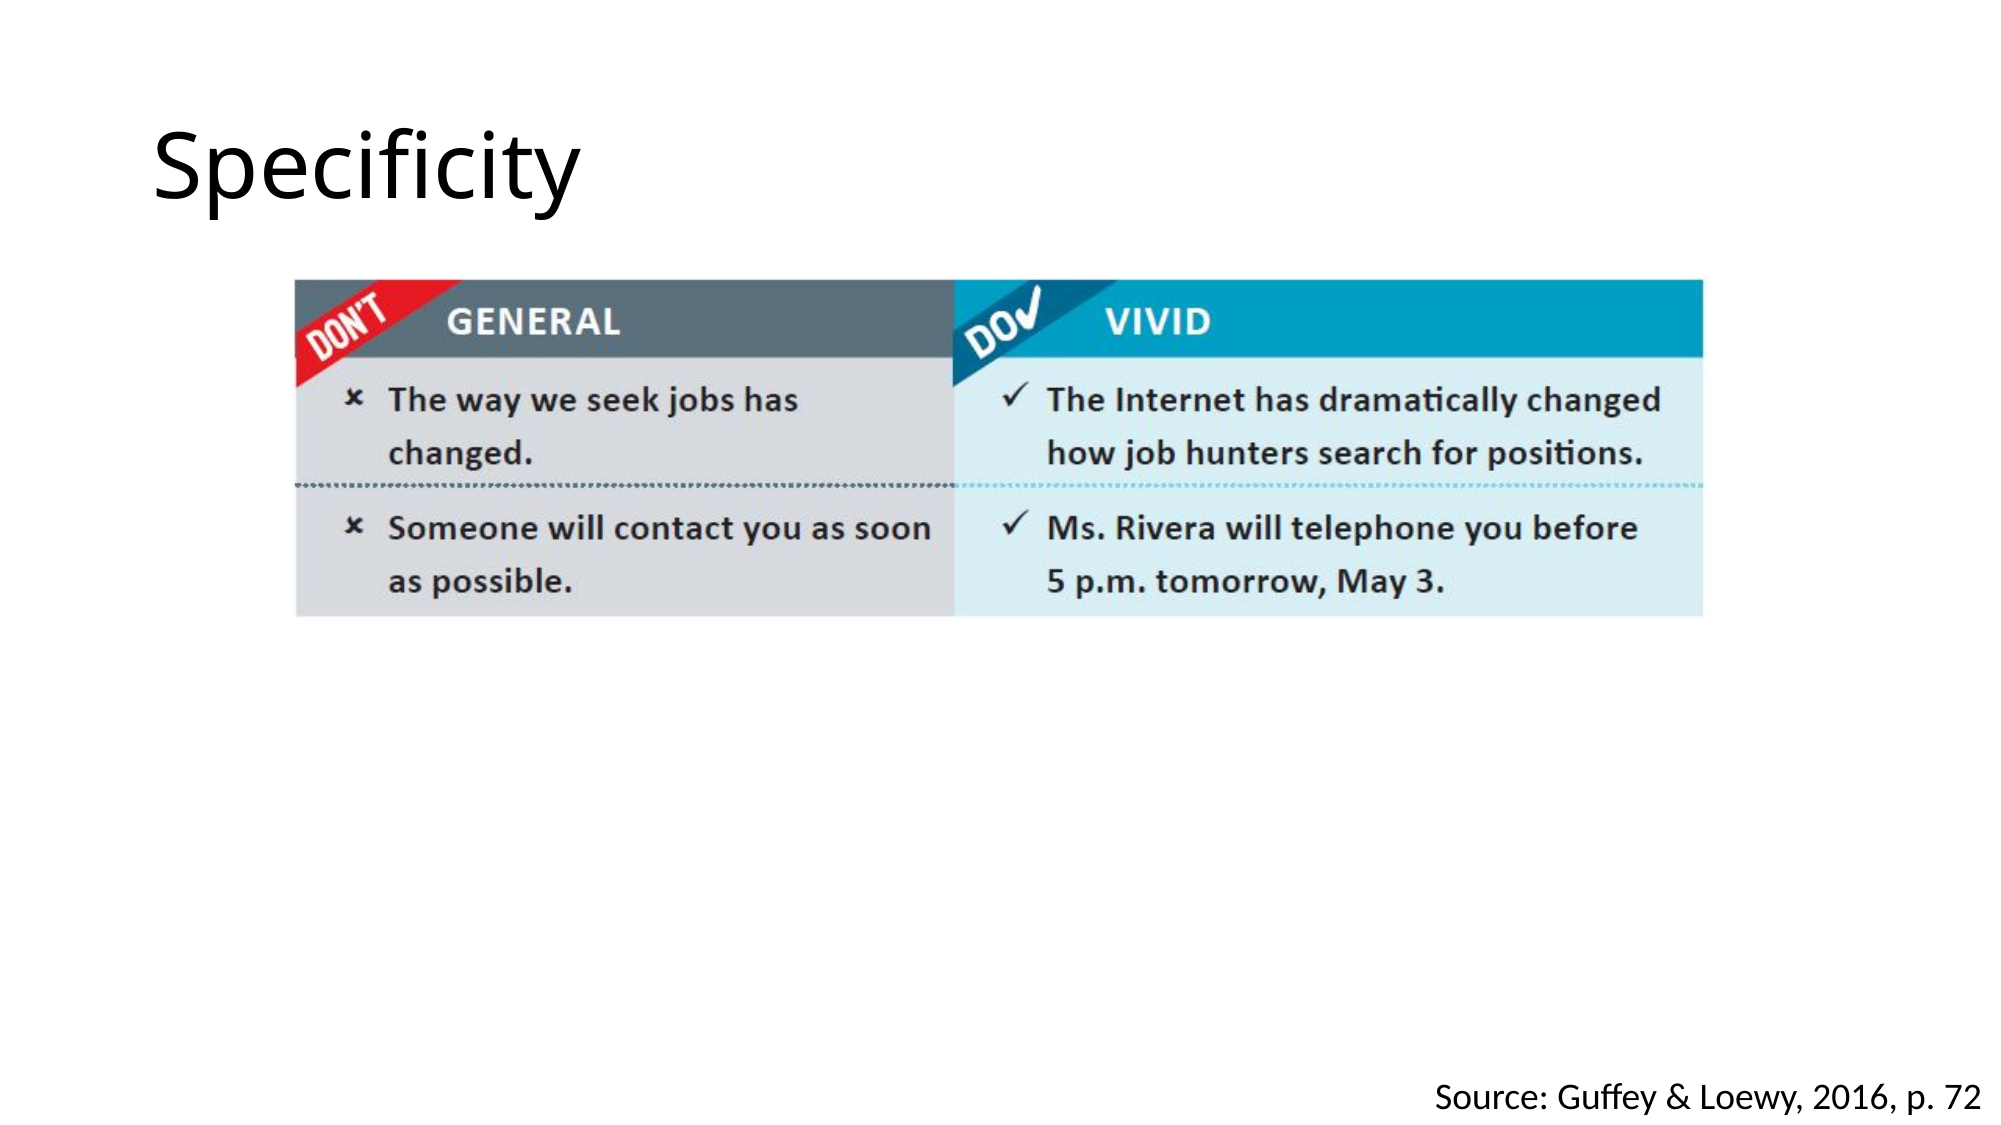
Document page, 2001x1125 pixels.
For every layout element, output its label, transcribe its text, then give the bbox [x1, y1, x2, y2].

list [292, 277, 1708, 622]
text_box Source: Guffey & Loewy, 2016, p. 72 [1420, 1064, 2000, 1125]
title Specificity [137, 59, 1863, 278]
